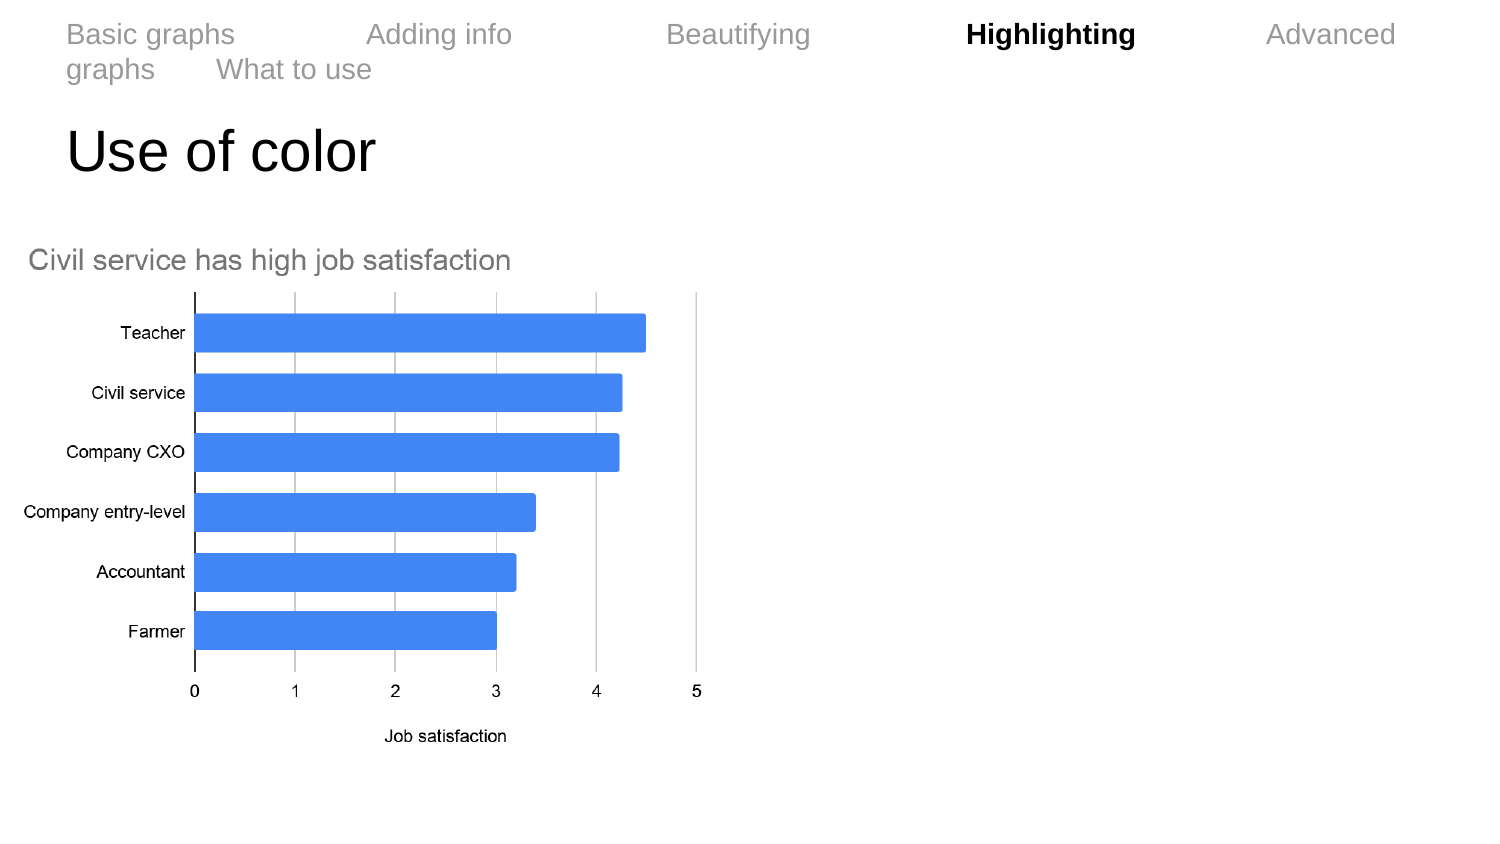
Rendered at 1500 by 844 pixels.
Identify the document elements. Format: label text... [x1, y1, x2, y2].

picture [0, 216, 726, 771]
title Use of color [51, 98, 1449, 192]
text_box Basic graphs Adding info Beautifying Highlighting Advanced graphs What to use [51, 0, 1500, 62]
